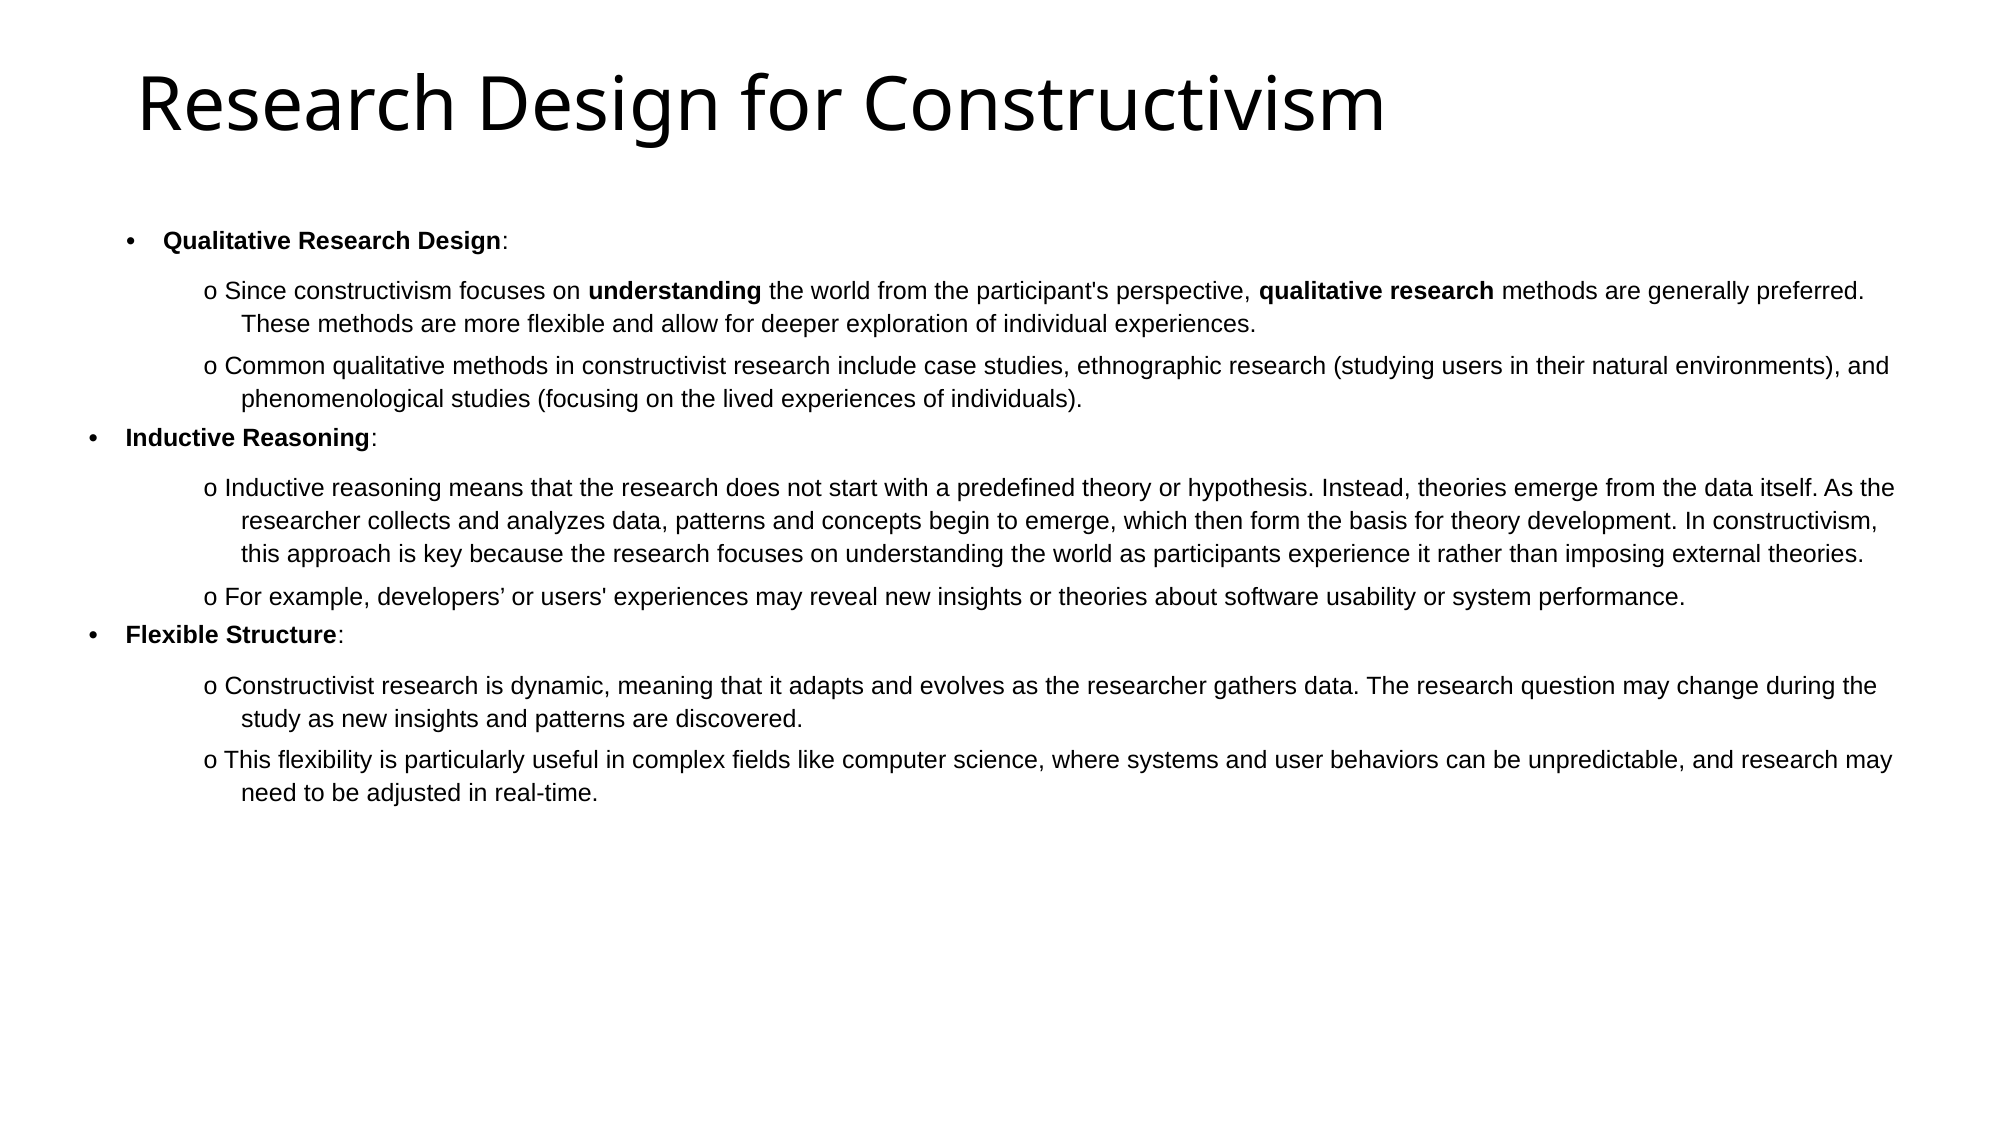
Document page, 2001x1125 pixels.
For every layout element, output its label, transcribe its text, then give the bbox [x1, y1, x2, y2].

title Research Design for Constructivism [121, 33, 1847, 180]
text_box • Qualitative Research Design: o Since constructivism focuses on understanding the world from the participant's perspective, qualitative research methods are generally preferred. These methods are more flexible and allow for deeper exploration of individual experiences. o Common qualitative methods in constructivist research include case studies, ethnographic research (studying users in their natural environments), and phenomenological studies (focusing on the lived experiences of individuals). • Inductive Reasoning: o Inductive reasoning means that the research does not start with a predefined theory or hypothesis. Instead, theories emerge from the data itself. As the researcher collects and analyzes data, patterns and concepts begin to emerge, which then form the basis for theory development. In constructivism, this approach is key because the research focuses on understanding the world as participants experience it rather than imposing external theories. o For example, developers’ or users' experiences may reveal new insights or theories about software usability or system performance. • Flexible Structure: o Constructivist research is dynamic, meaning that it adapts and evolves as the researcher gathers data. The research question may change during the study as new insights and patterns are discovered. o This flexibility is particularly useful in complex fields like computer science, where systems and user behaviors can be unpredictable, and research may need to be adjusted in real-time. [86, 224, 1914, 995]
